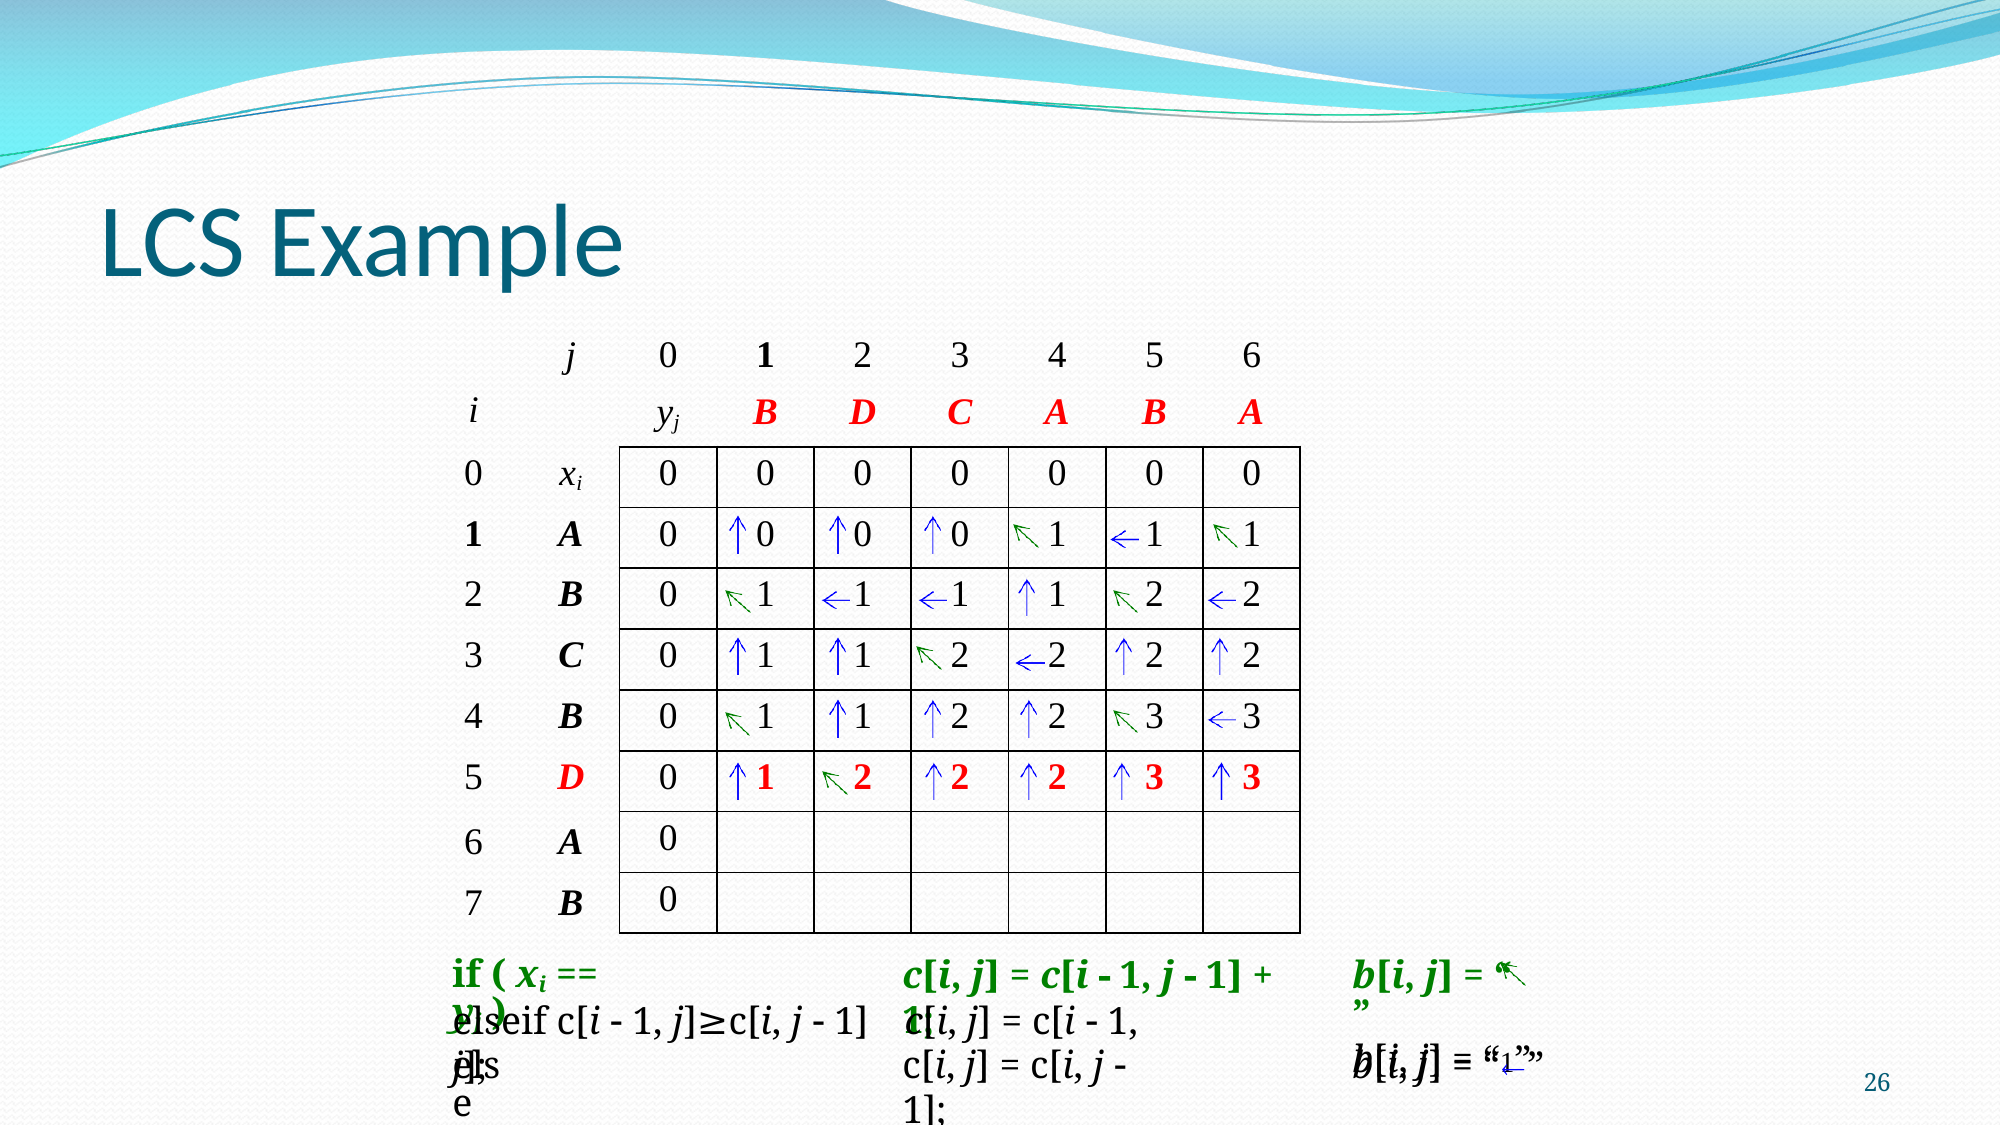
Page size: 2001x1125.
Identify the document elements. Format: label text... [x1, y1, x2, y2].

table_cell 2 [1009, 691, 1105, 750]
text_box c[i, j] = c[i  1, j  1] + 1; [900, 949, 1286, 1042]
table_cell 0 [912, 448, 1008, 507]
table_cell B [520, 568, 619, 629]
table_cell [815, 873, 910, 932]
table_cell [1107, 873, 1202, 932]
table_cell 0 [815, 508, 910, 567]
table_cell [520, 872, 619, 933]
table_cell 1 [718, 630, 813, 689]
table_cell 0 [620, 752, 716, 811]
table_cell A [520, 507, 619, 568]
table_cell [912, 873, 1008, 932]
table_header 4 A [1009, 335, 1106, 446]
table_cell 2 [912, 630, 1008, 689]
text_box A B [556, 818, 586, 923]
table_header 0 yj [619, 335, 717, 446]
table_cell 0 [620, 569, 716, 628]
table_cell 3 [457, 629, 520, 690]
table_cell [457, 812, 520, 872]
table_cell [718, 873, 813, 932]
table_header i [457, 335, 520, 447]
table_cell 3 [1204, 752, 1299, 811]
table_header 3 C [911, 335, 1009, 446]
table_header 5 B [1106, 335, 1203, 446]
table_cell 2 [1009, 630, 1105, 689]
table_cell D [520, 751, 619, 812]
table_cell [1009, 873, 1105, 932]
table_cell [1204, 812, 1299, 872]
text_box b[i, j] = “” [1350, 1038, 1575, 1086]
table_cell 1 [1009, 508, 1105, 567]
text_box else [450, 1048, 517, 1124]
table_cell 1 [815, 569, 910, 628]
table_cell [520, 812, 619, 872]
table_cell 0 [620, 812, 716, 872]
table_cell [718, 812, 813, 872]
picture [0, 0, 2000, 1125]
table_cell [1107, 812, 1202, 872]
table_cell 1 [815, 691, 910, 750]
table_cell 2 [815, 752, 910, 811]
table_cell 0 [815, 448, 910, 507]
text_box c[i, j] = c[i, j  1]; [900, 1038, 1169, 1125]
table_cell 0 [620, 508, 716, 567]
table_cell 2 [1107, 569, 1202, 628]
table_cell 0 [718, 508, 813, 567]
table_cell [1009, 812, 1105, 872]
table_cell 1 [912, 569, 1008, 628]
table_cell C [520, 629, 619, 690]
table_header 1 B [717, 335, 814, 446]
table_cell 4 [457, 690, 520, 751]
table_cell 0 [457, 447, 520, 507]
table_cell 0 [1204, 448, 1299, 507]
table_cell 0 [1009, 448, 1105, 507]
table_cell 0 [1107, 448, 1202, 507]
table_cell 1 [718, 691, 813, 750]
table_cell 1 [815, 630, 910, 689]
table_header 6 A [1203, 335, 1300, 446]
table_cell B [520, 690, 619, 751]
table_cell 2 [1204, 630, 1299, 689]
table_cell 0 [912, 508, 1008, 567]
table_cell [457, 872, 520, 933]
table_cell 0 [620, 873, 716, 932]
table_header j [520, 335, 619, 447]
table_cell 2 [912, 691, 1008, 750]
table_cell 0 [620, 448, 716, 507]
table_cell xi [520, 447, 619, 507]
table_cell 3 [1107, 691, 1202, 750]
table_cell 2 [1204, 569, 1299, 628]
slide_number 26 [1857, 1074, 1912, 1125]
table_cell [912, 812, 1008, 872]
table_cell 1 [1009, 569, 1105, 628]
table_cell 1 [718, 752, 813, 811]
table_cell 0 [620, 691, 716, 750]
table_cell 0 [620, 630, 716, 689]
table_cell 2 [912, 752, 1008, 811]
table_cell 1 [1107, 508, 1202, 567]
text_box elseif c[i  1, j]≥c[i, j  1] c[i, j] = c[i  1, j]; [450, 994, 1169, 1087]
table_cell 1 [718, 569, 813, 628]
table_cell 3 [1204, 691, 1299, 750]
table_header 2 D [814, 335, 911, 446]
text_box b[i, j] = “ ” b[i, j] = “” [1350, 958, 1550, 1038]
title LCS Example [97, 169, 1867, 360]
table_cell [1204, 873, 1299, 932]
table_cell [815, 812, 910, 872]
table_cell 3 [1107, 752, 1202, 811]
table_cell 2 [1107, 630, 1202, 689]
text_box 6 7 [462, 818, 485, 923]
table_cell 2 [457, 568, 520, 629]
table_cell 1 [1204, 508, 1299, 567]
table_cell 1 [457, 507, 520, 568]
table_cell 5 [457, 751, 520, 812]
text_box if ( xi == yj ) [450, 958, 652, 994]
table_cell 2 [1009, 752, 1105, 811]
table_cell 0 [718, 448, 813, 507]
